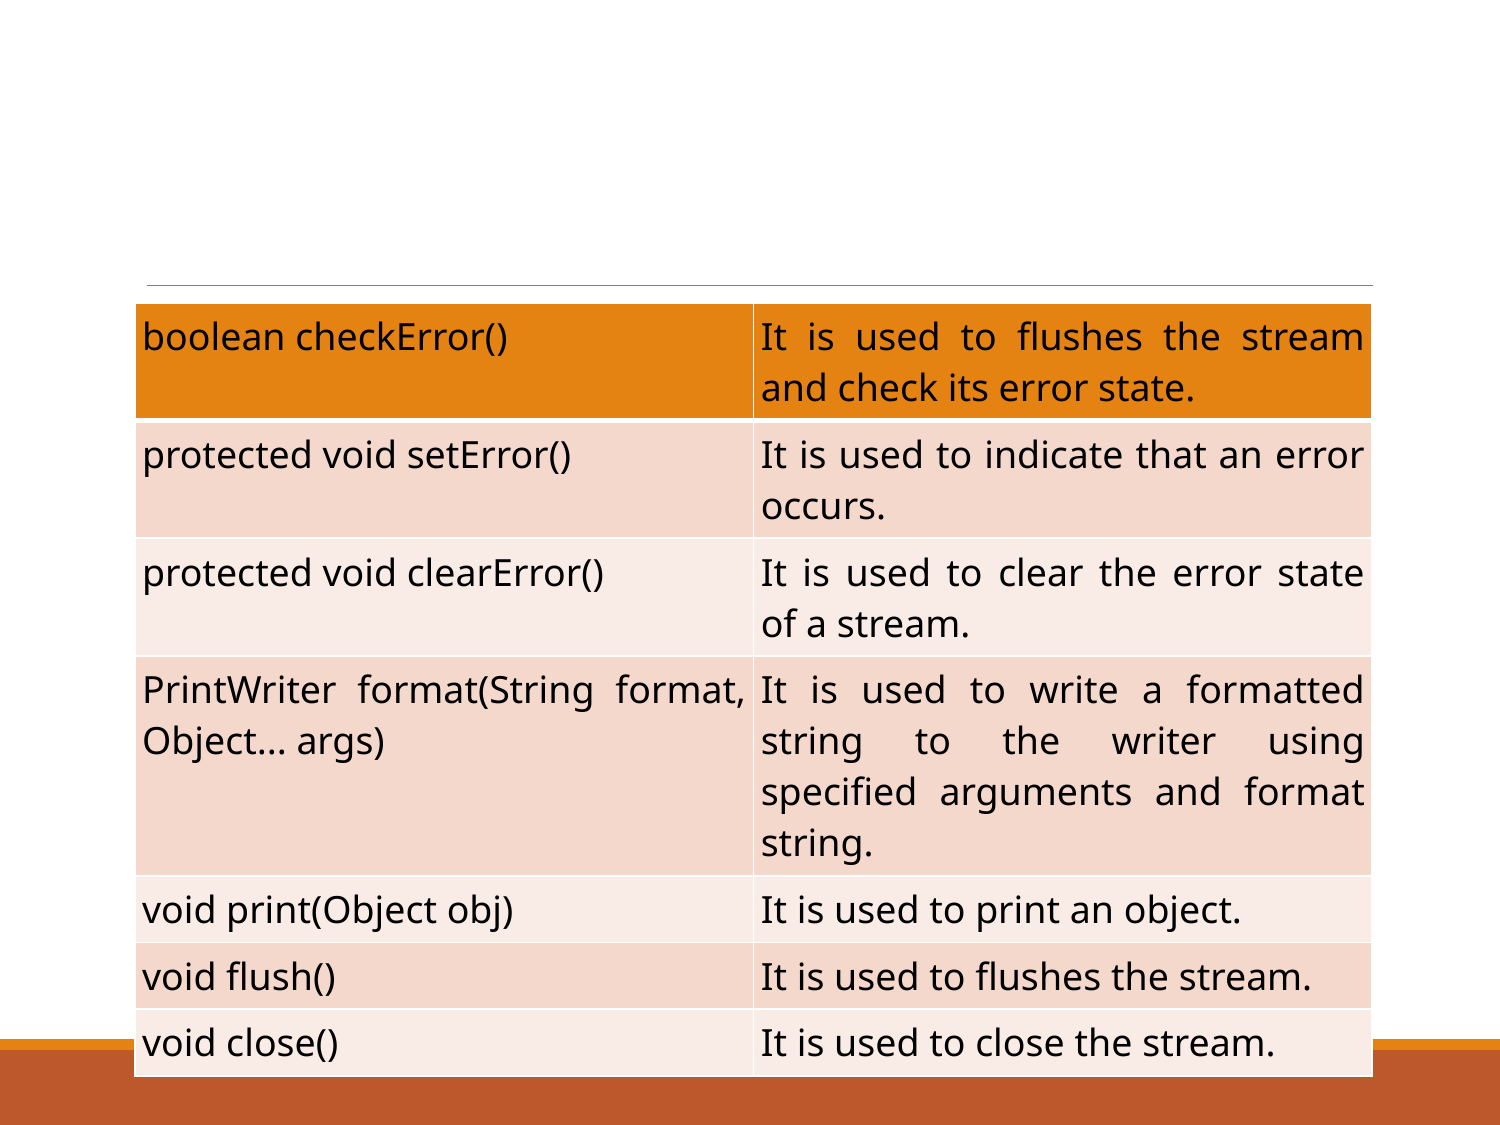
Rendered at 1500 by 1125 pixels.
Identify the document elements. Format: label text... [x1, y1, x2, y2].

table_header It is used to flushes the stream and check its error state. [754, 304, 1371, 418]
table_cell It is used to close the stream. [754, 1010, 1371, 1075]
table_cell PrintWriter format(String format, Object... args) [136, 657, 753, 875]
table_cell void close() [136, 1010, 753, 1075]
table_cell It is used to write a formatted string to the writer using specified arguments and format string. [754, 657, 1371, 875]
table_cell protected void setError() [136, 423, 753, 537]
table_cell It is used to print an object. [754, 877, 1371, 942]
table_cell void print(Object obj) [136, 877, 753, 942]
table_cell void flush() [136, 943, 753, 1008]
table_cell protected void clearError() [136, 539, 753, 655]
table_cell It is used to flushes the stream. [754, 943, 1371, 1008]
table_cell It is used to clear the error state of a stream. [754, 539, 1371, 655]
table_header boolean checkError() [136, 304, 753, 418]
table_cell It is used to indicate that an error occurs. [754, 423, 1371, 537]
